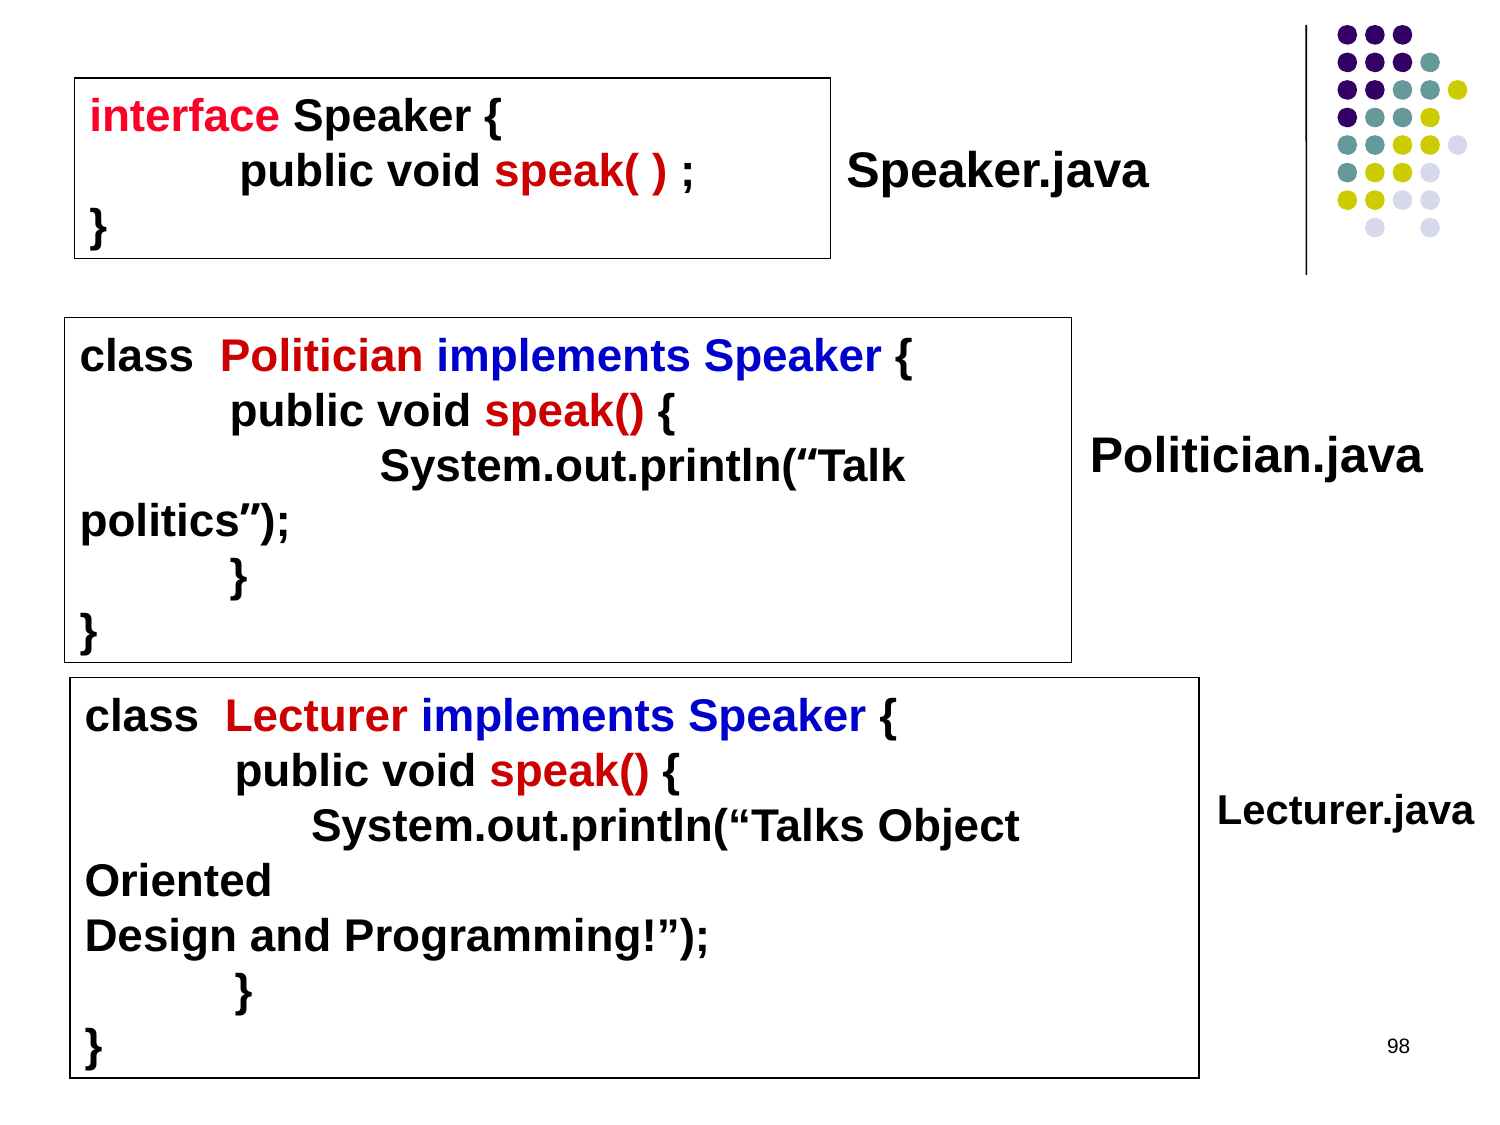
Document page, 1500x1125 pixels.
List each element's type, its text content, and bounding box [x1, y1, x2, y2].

text_box class Lecturer implements Speaker { public void speak() { System.out.println(“Talks Object Oriented Design and Programming!”); } } [69, 677, 1199, 1078]
text_box class Politician implements Speaker { public void speak() { System.out.println(“Talk politics”); } } [64, 317, 1072, 663]
slide_number 98 [1074, 1024, 1426, 1101]
text_box Lecturer.java [1202, 775, 1498, 841]
text_box Speaker.java [831, 130, 1257, 206]
text_box Politician.java [1074, 415, 1471, 491]
text_box interface Speaker { public void speak( ) ; } [74, 78, 831, 259]
